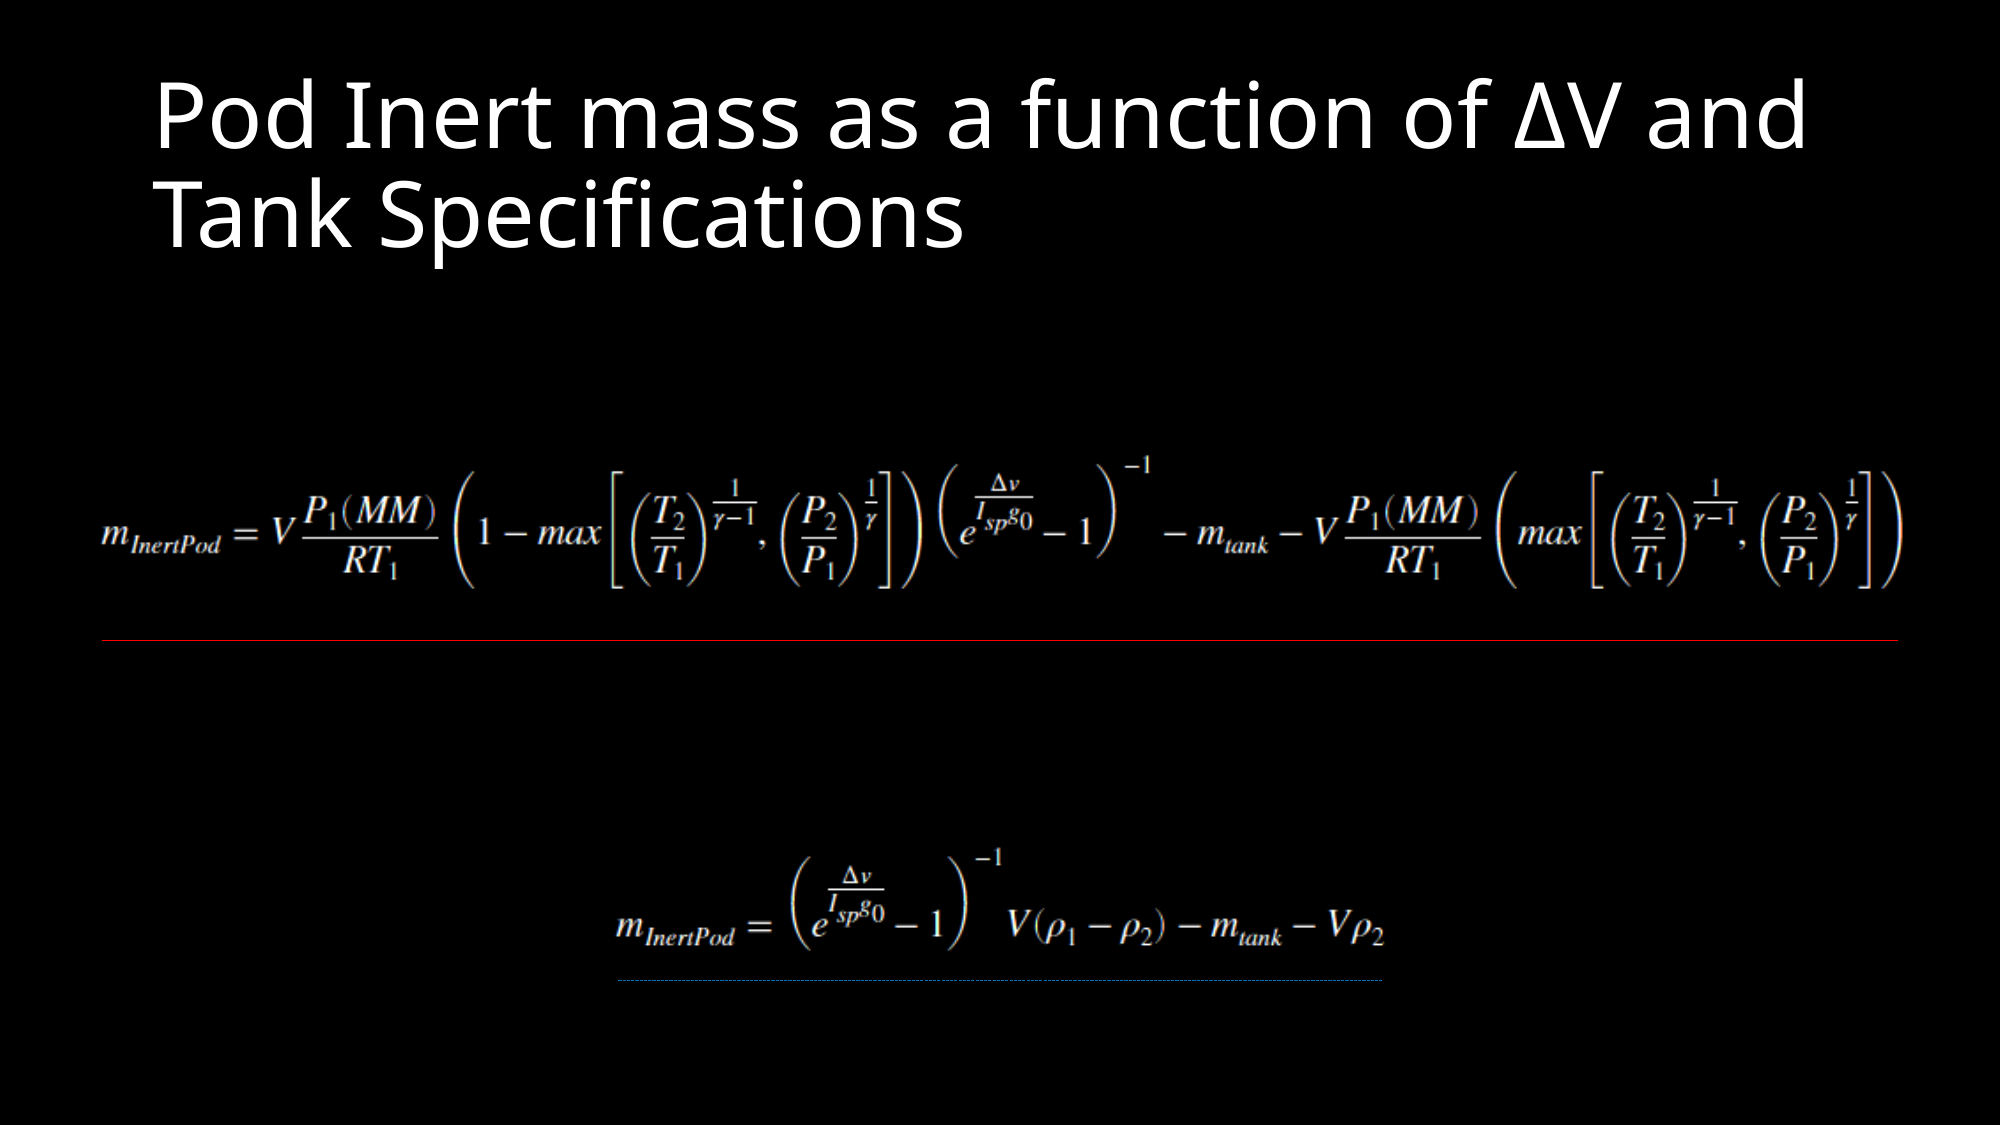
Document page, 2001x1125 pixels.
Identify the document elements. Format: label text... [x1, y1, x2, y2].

picture [83, 445, 1917, 605]
picture [596, 832, 1404, 960]
title Pod Inert mass as a function of ΔV and Tank Specifications [137, 59, 1863, 278]
